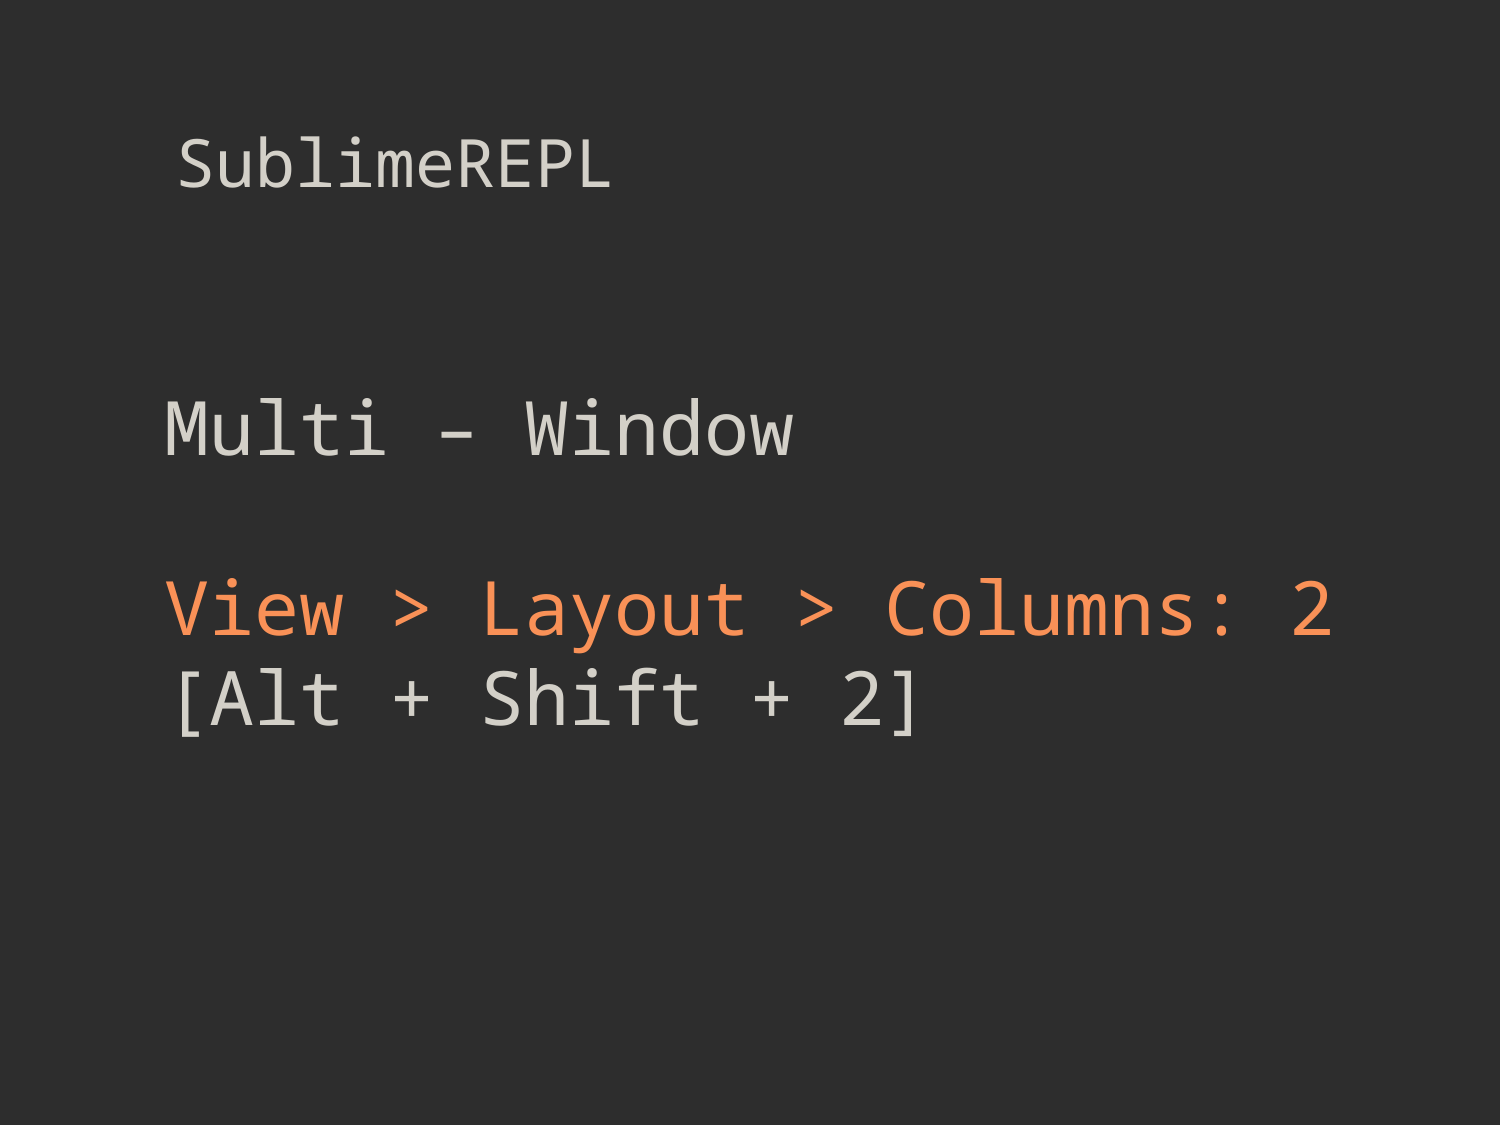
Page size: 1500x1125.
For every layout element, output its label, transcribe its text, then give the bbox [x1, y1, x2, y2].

text_box SublimeREPL [161, 113, 1339, 209]
text_box Multi – Window View > Layout > Columns: 2 [Alt + Shift + 2] [0, 373, 1500, 748]
